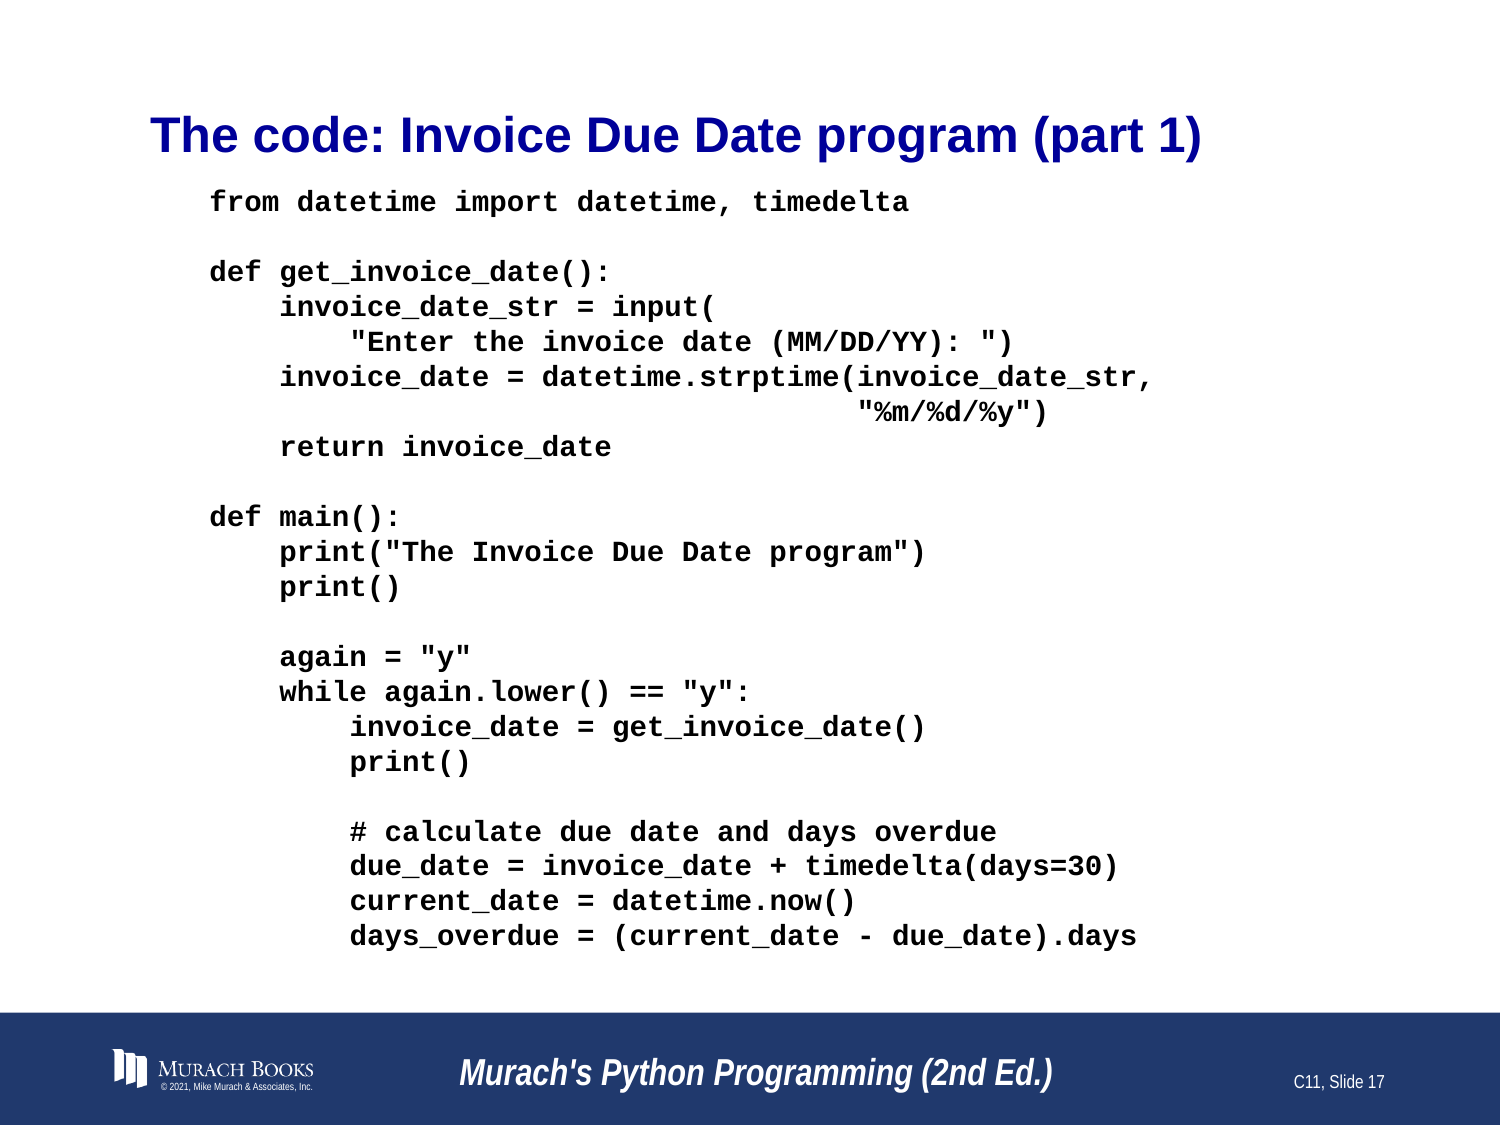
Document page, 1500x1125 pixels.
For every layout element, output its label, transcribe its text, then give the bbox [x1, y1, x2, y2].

footer © 2021, Mike Murach & Associates, Inc. [12, 1025, 463, 1100]
title The code: Invoice Due Date program (part 1) [150, 102, 1350, 164]
slide_number Murach's Python Programming (2nd Ed.) [463, 1025, 1075, 1100]
list from datetime import datetime, timedelta def get_invoice_date(): invoice_date_str = input( "Enter the invoice date (MM/DD/YY): ") invoice_date = datetime.strptime(invoice_date_str, "%m/%d/%y") return invoice_date def main(): print("The Invoice Due Date program") print() again = "y" while again.lower() == "y": invoice_date = get_invoice_date() print() # calculate due date and days overdue due_date = invoice_date + timedelta(days=30) current_date = datetime.now() days_overdue = (current_date - due_date).days [137, 174, 1350, 975]
slide_number C11, Slide 17 [1087, 1025, 1400, 1100]
